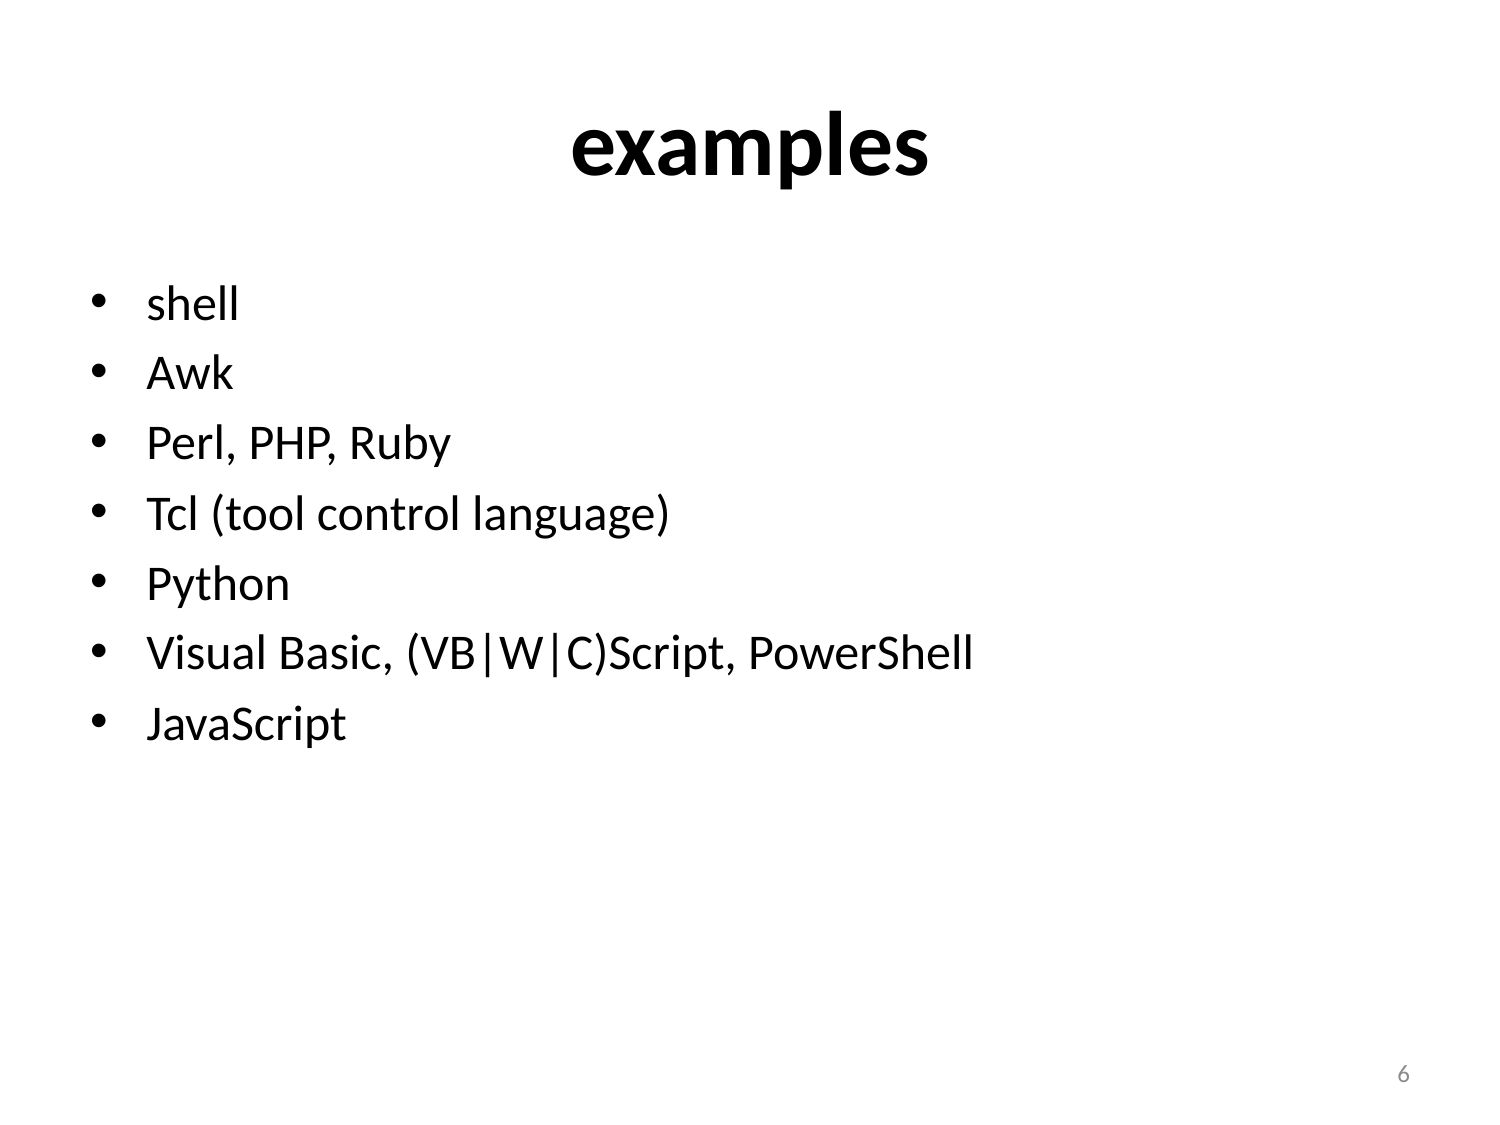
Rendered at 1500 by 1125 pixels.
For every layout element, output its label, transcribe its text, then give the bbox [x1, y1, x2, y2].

list shell Awk Perl, PHP, Ruby Tcl (tool control language) Python Visual Basic, (VB|W|C)Script, PowerShell JavaScript [75, 262, 1425, 1005]
title examples [75, 45, 1425, 233]
slide_number 6 [1074, 1042, 1425, 1103]
